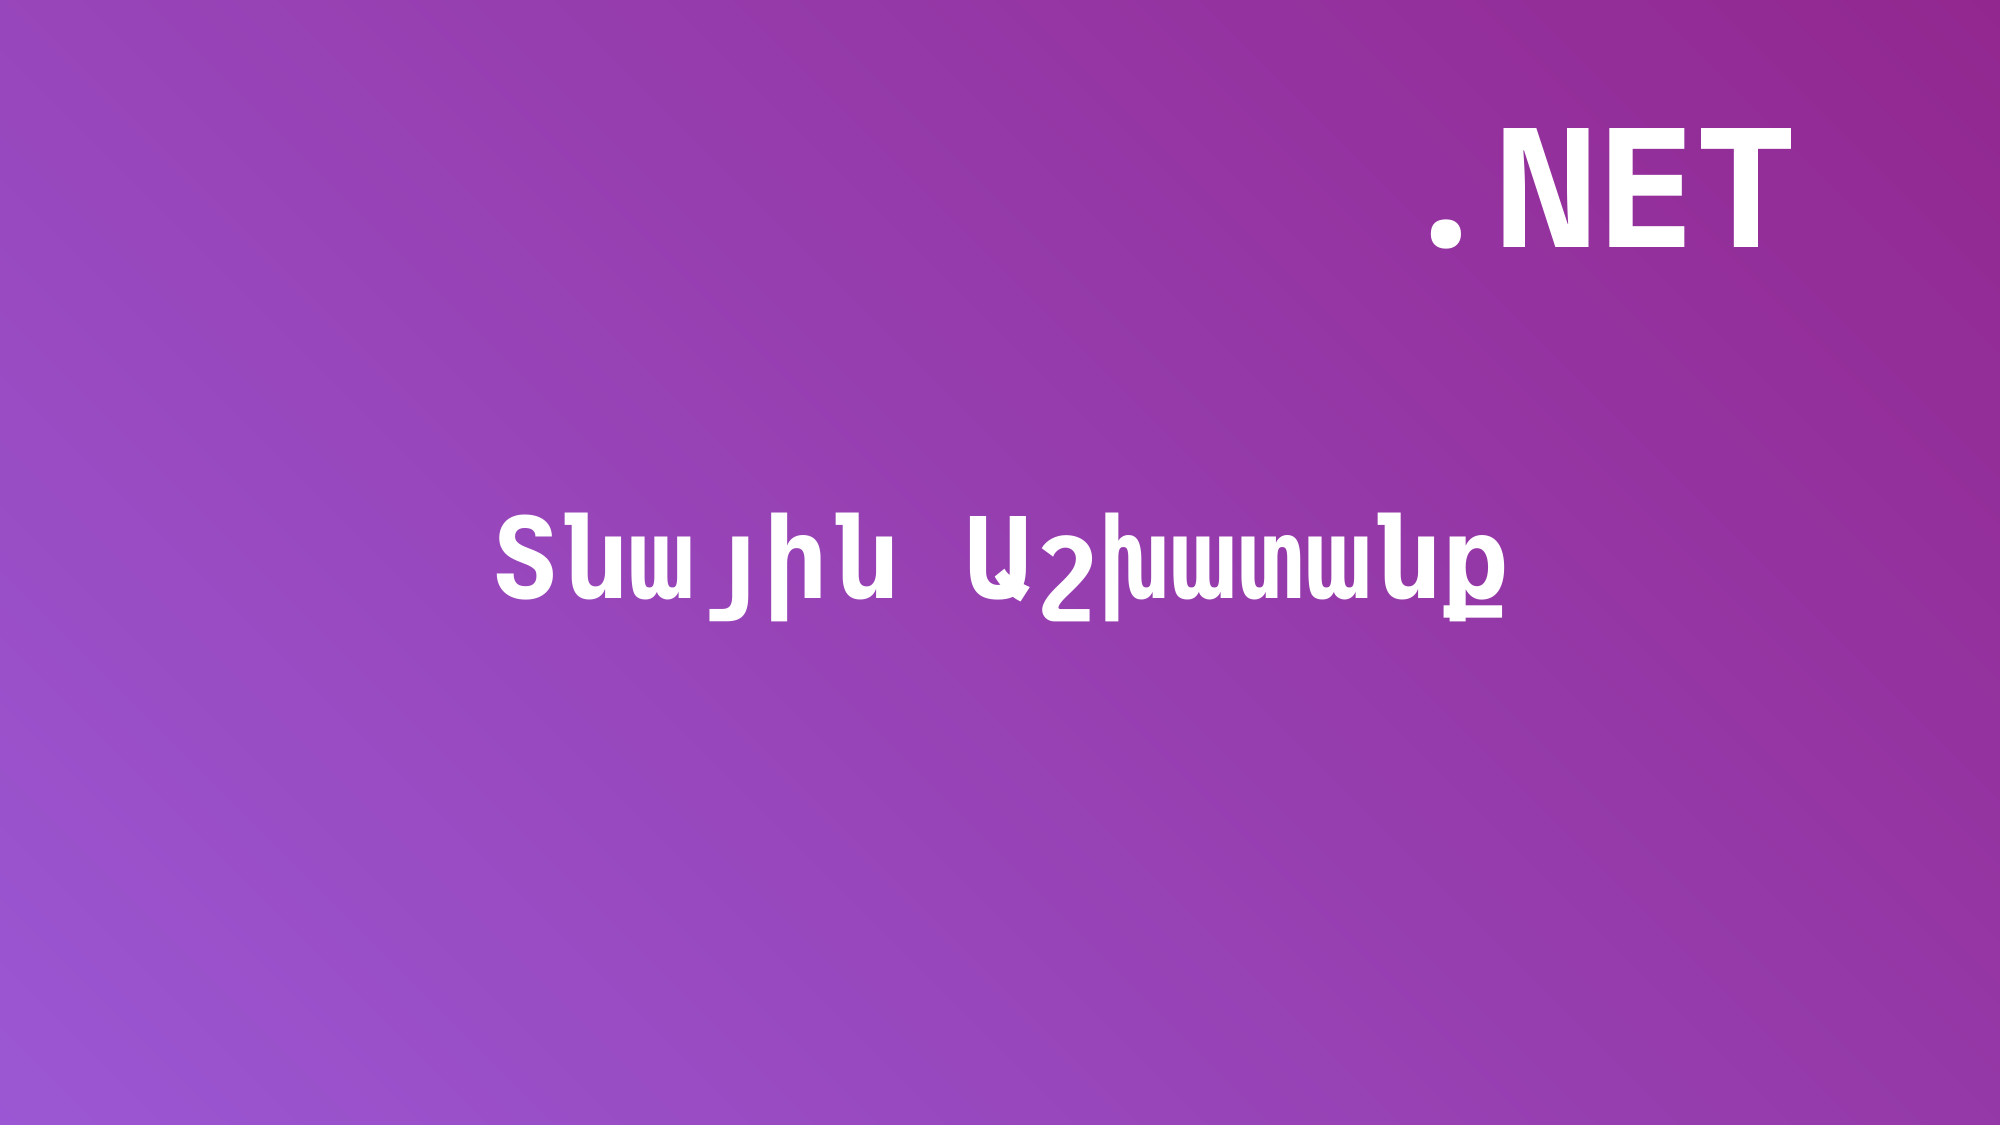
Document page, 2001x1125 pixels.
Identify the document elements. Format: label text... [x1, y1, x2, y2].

title .NET [636, 95, 1812, 779]
text_box [0, 0, 2000, 1125]
list Տնային Աշխատանք [212, 350, 1788, 775]
